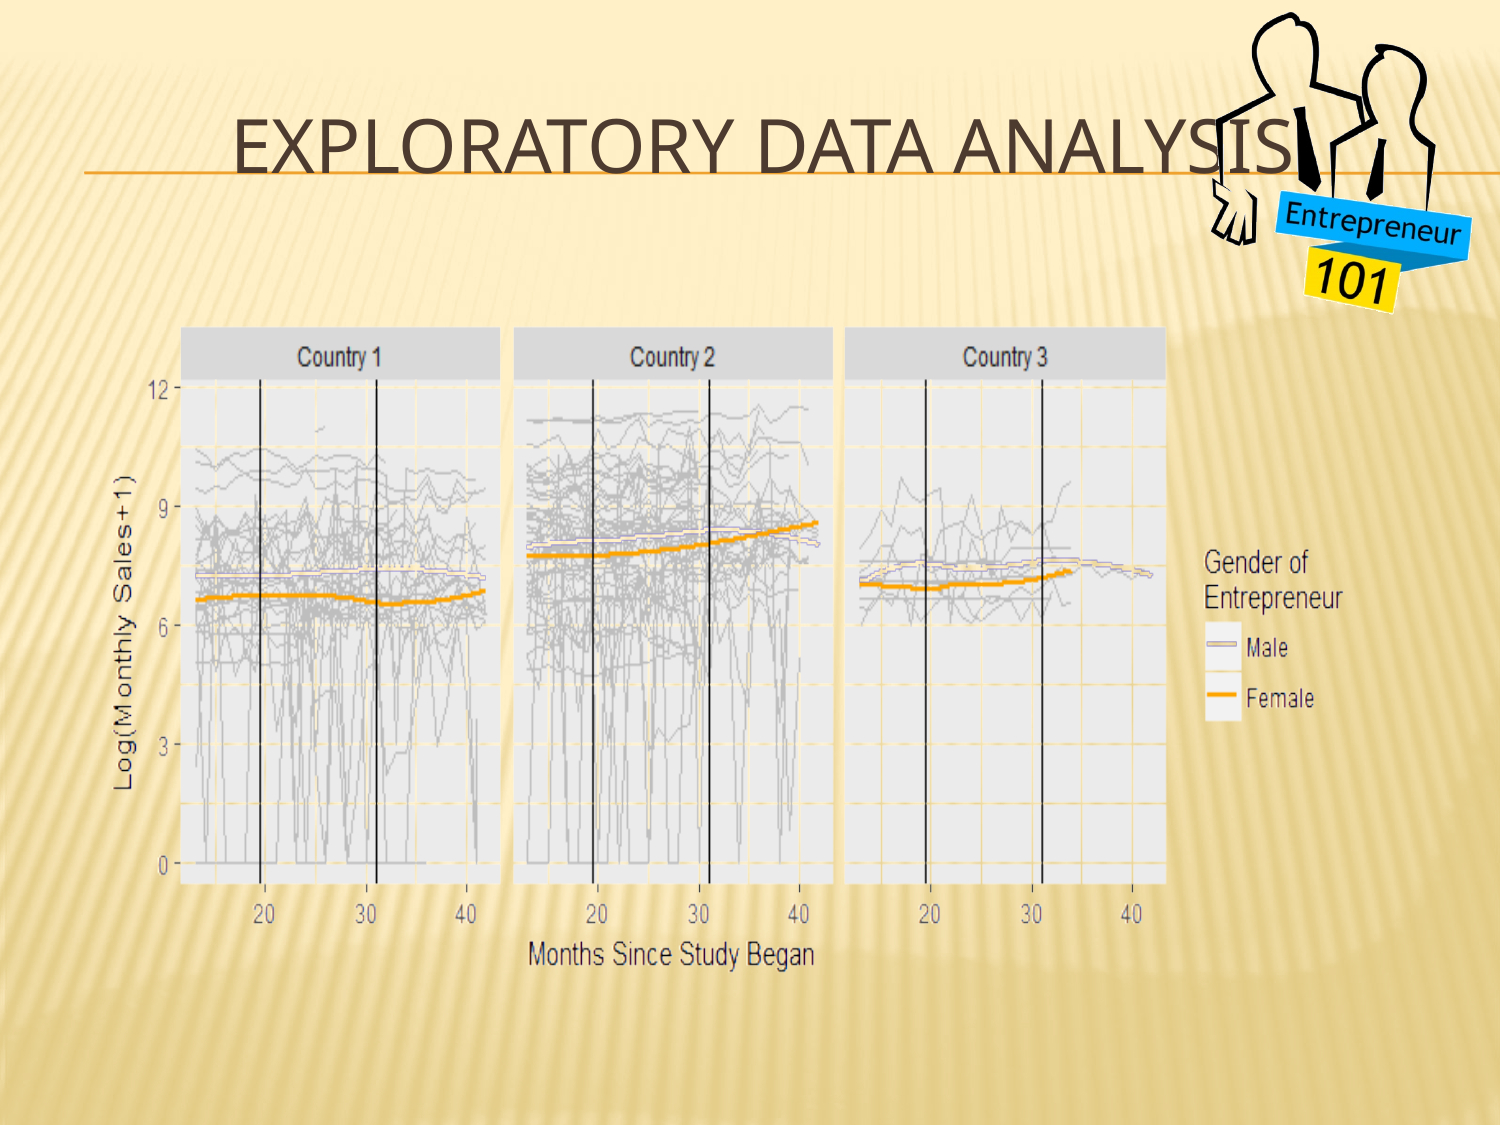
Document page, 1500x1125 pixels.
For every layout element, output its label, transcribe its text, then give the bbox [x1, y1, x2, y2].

title EXPLORATORY DATA ANALYSIS [50, 75, 1164, 213]
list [99, 312, 1368, 988]
picture [1174, 0, 1500, 326]
